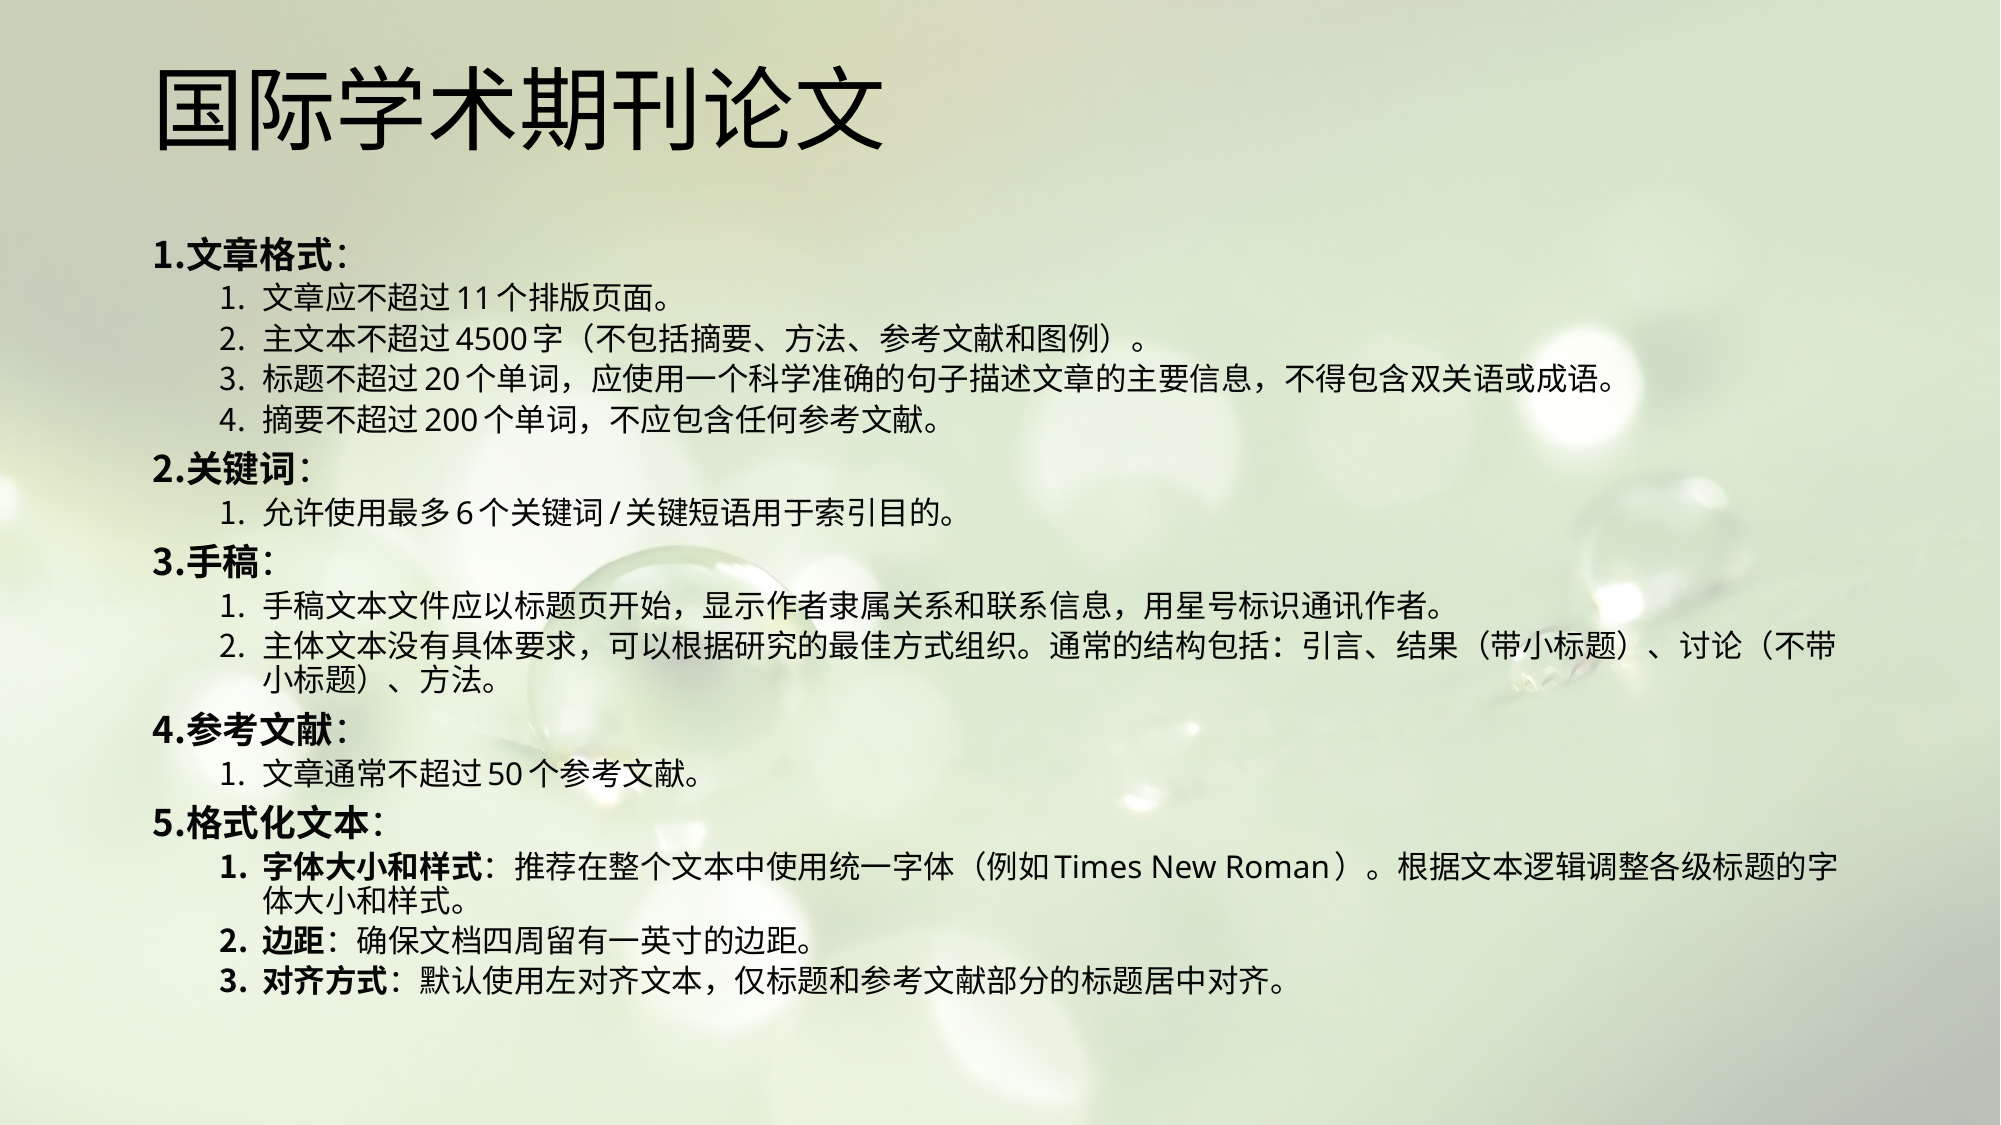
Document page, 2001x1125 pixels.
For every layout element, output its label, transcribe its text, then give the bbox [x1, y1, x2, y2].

title 国际学术期刊论文 [137, 59, 1863, 229]
list 文章格式： 文章应不超过11个排版页面。 主文本不超过4500字（不包括摘要、方法、参考文献和图例）。 标题不超过20个单词，应使用一个科学准确的句子描述文章的主要信息，不得包含双关语或成语。 摘要不超过200个单词，不应包含任何参考文献。 关键词： 允许使用最多6个关键词/关键短语用于索引目的。 手稿： 手稿文本文件应以标题页开始，显示作者隶属关系和联系信息，用星号标识通讯作者。 主体文本没有具体要求，可以根据研究的最佳方式组织。通常的结构包括：引言、结果（带小标题）、讨论（不带小标题）、方法。 参考文献： 文章通常不超过50个参考文献。 格式化文本： 字体大小和样式：推荐在整个文本中使用统一字体（例如Times New Roman）。根据文本逻辑调整各级标题的字体大小和样式。 边距：确保文档四周留有一英寸的边距。 对齐方式：默认使用左对齐文本，仅标题和参考文献部分的标题居中对齐。 [137, 229, 1863, 1014]
